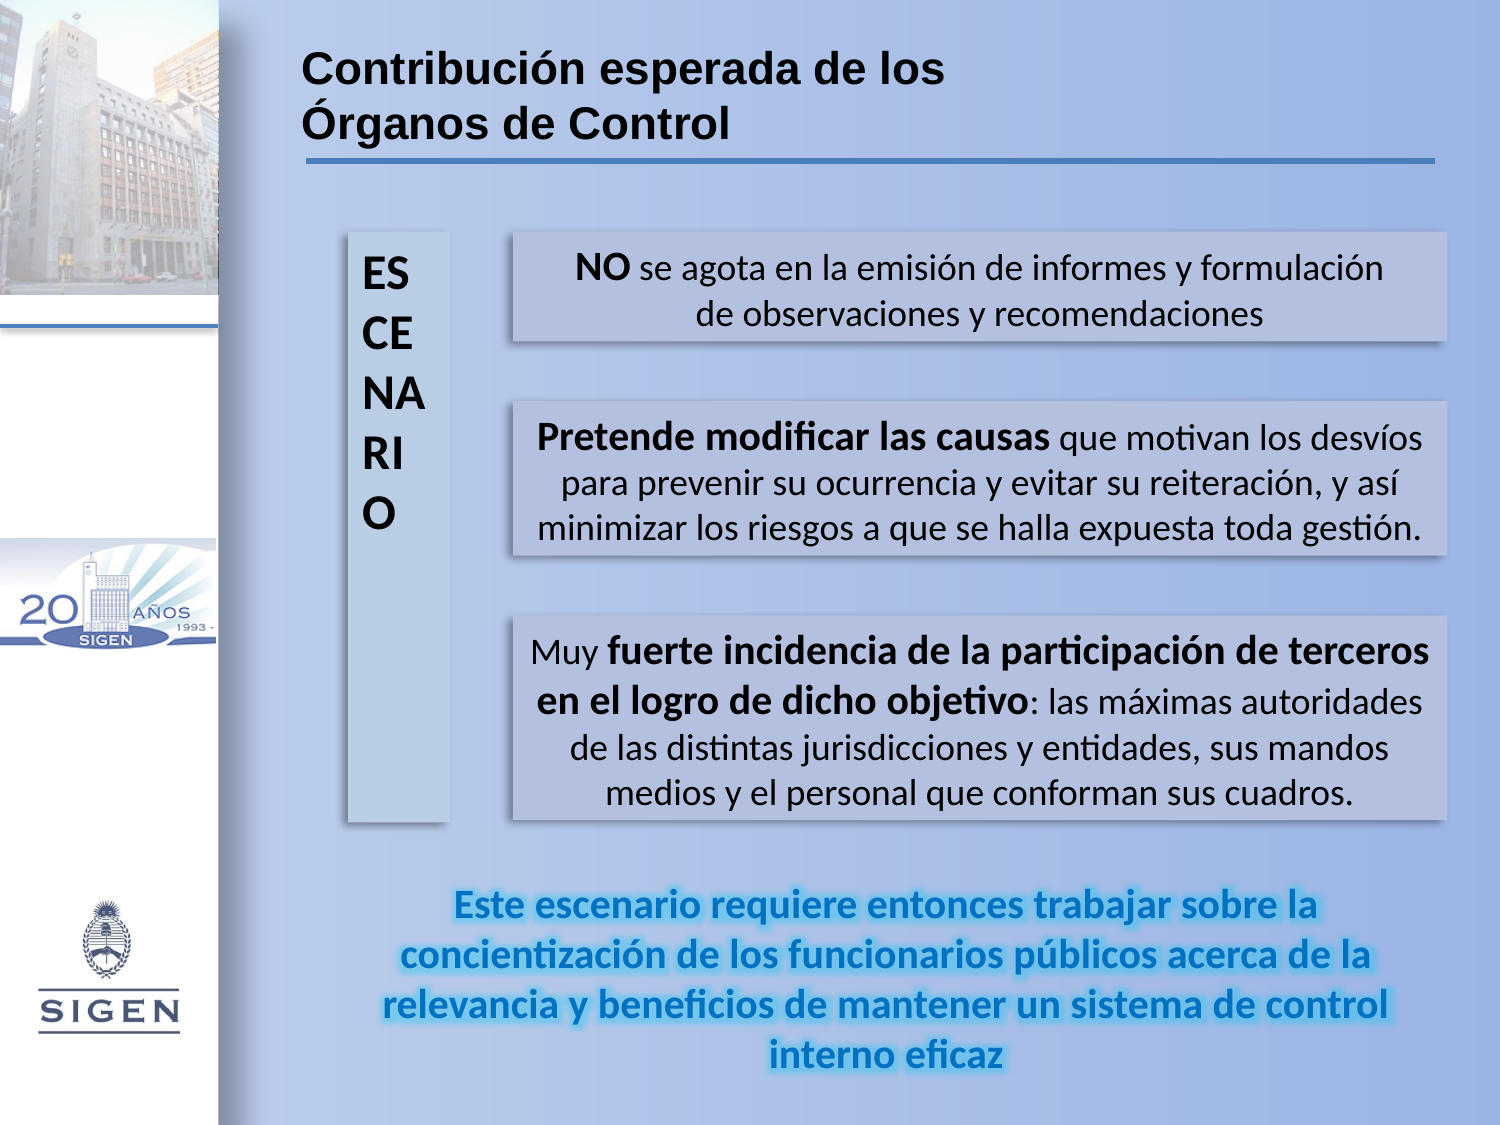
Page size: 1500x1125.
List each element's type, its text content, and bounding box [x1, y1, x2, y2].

text_box ESCENARIO [348, 231, 451, 823]
text_box Este escenario requiere entonces trabajar sobre la concientización de los funcionarios públicos acerca de la relevancia y beneficios de mantener un sistema de control interno eficaz [336, 869, 1436, 1085]
text_box Pretende modificar las causas que motivan los desvíos para prevenir su ocurrencia y evitar su reiteración, y así minimizar los riesgos a que se halla expuesta toda gestión. [512, 400, 1448, 556]
text_box Contribución esperada de los Órganos de Control [287, 30, 1435, 156]
text_box NO se agota en la emisión de informes y formulación de observaciones y recomendaciones [512, 231, 1448, 342]
picture [0, 538, 216, 651]
text_box Muy fuerte incidencia de la participación de terceros en el logro de dicho objetivo: las máximas autoridades de las distintas jurisdicciones y entidades, sus mandos medios y el personal que conforman sus cuadros. [512, 615, 1448, 821]
picture [26, 893, 192, 1047]
